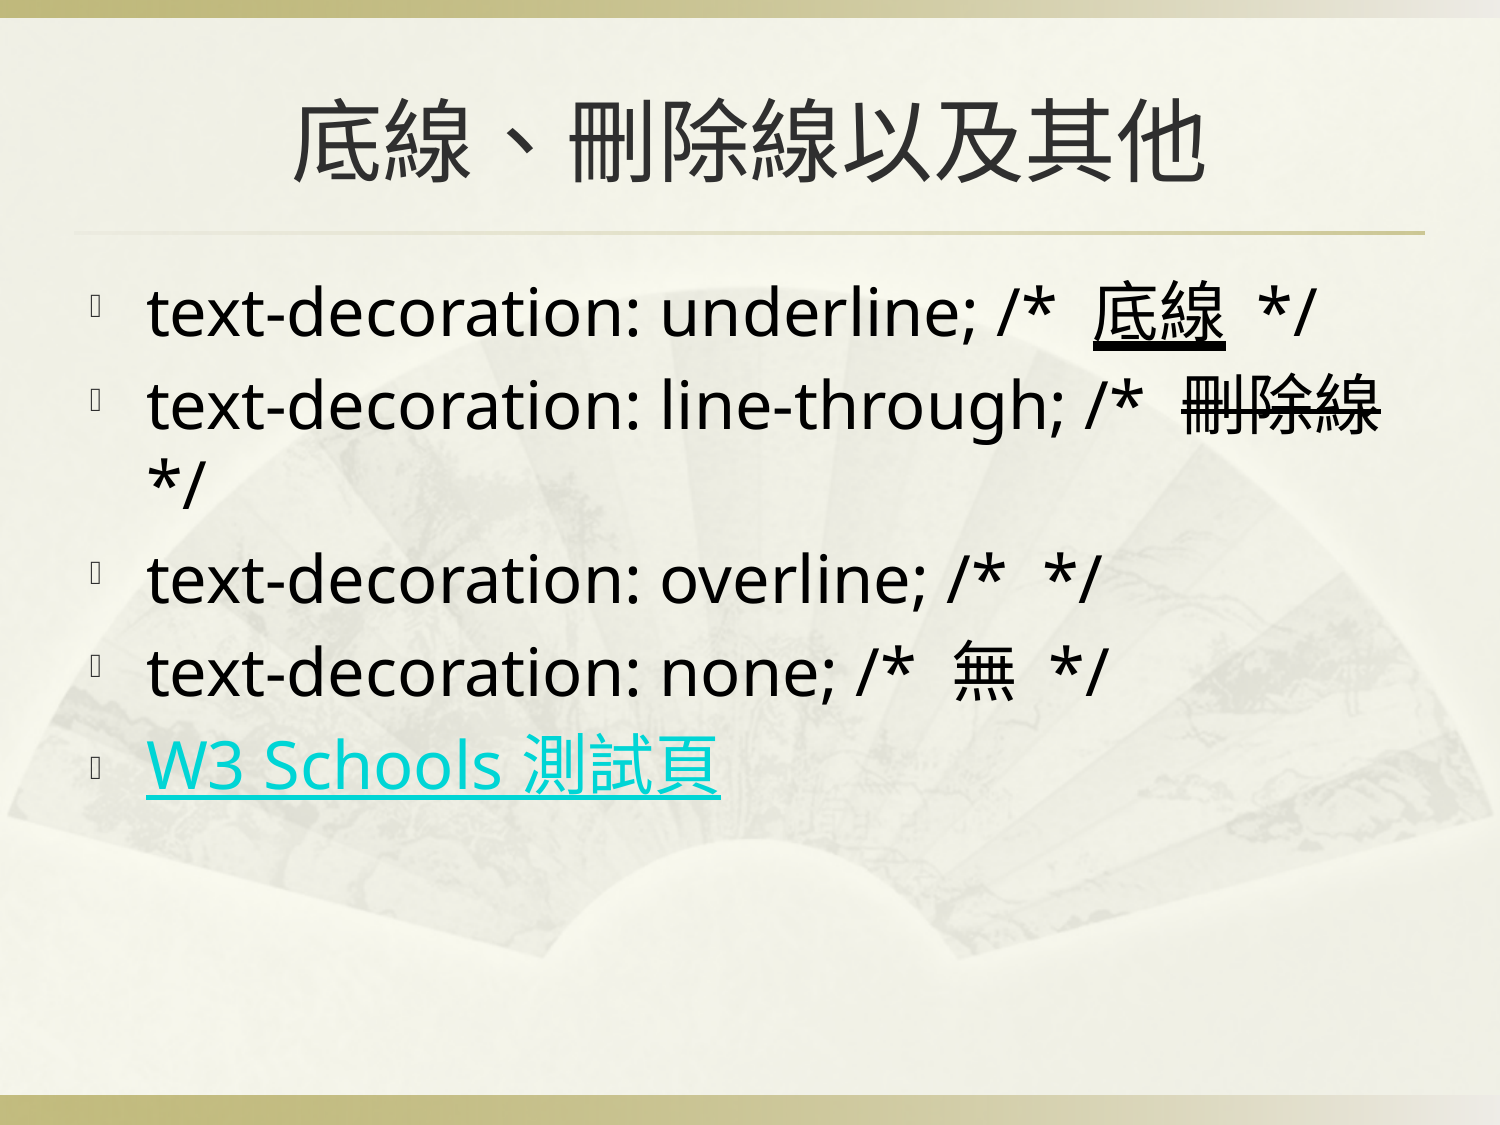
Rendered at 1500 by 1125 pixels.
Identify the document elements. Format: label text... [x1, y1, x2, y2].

title 底線、刪除線以及其他 [75, 45, 1425, 233]
